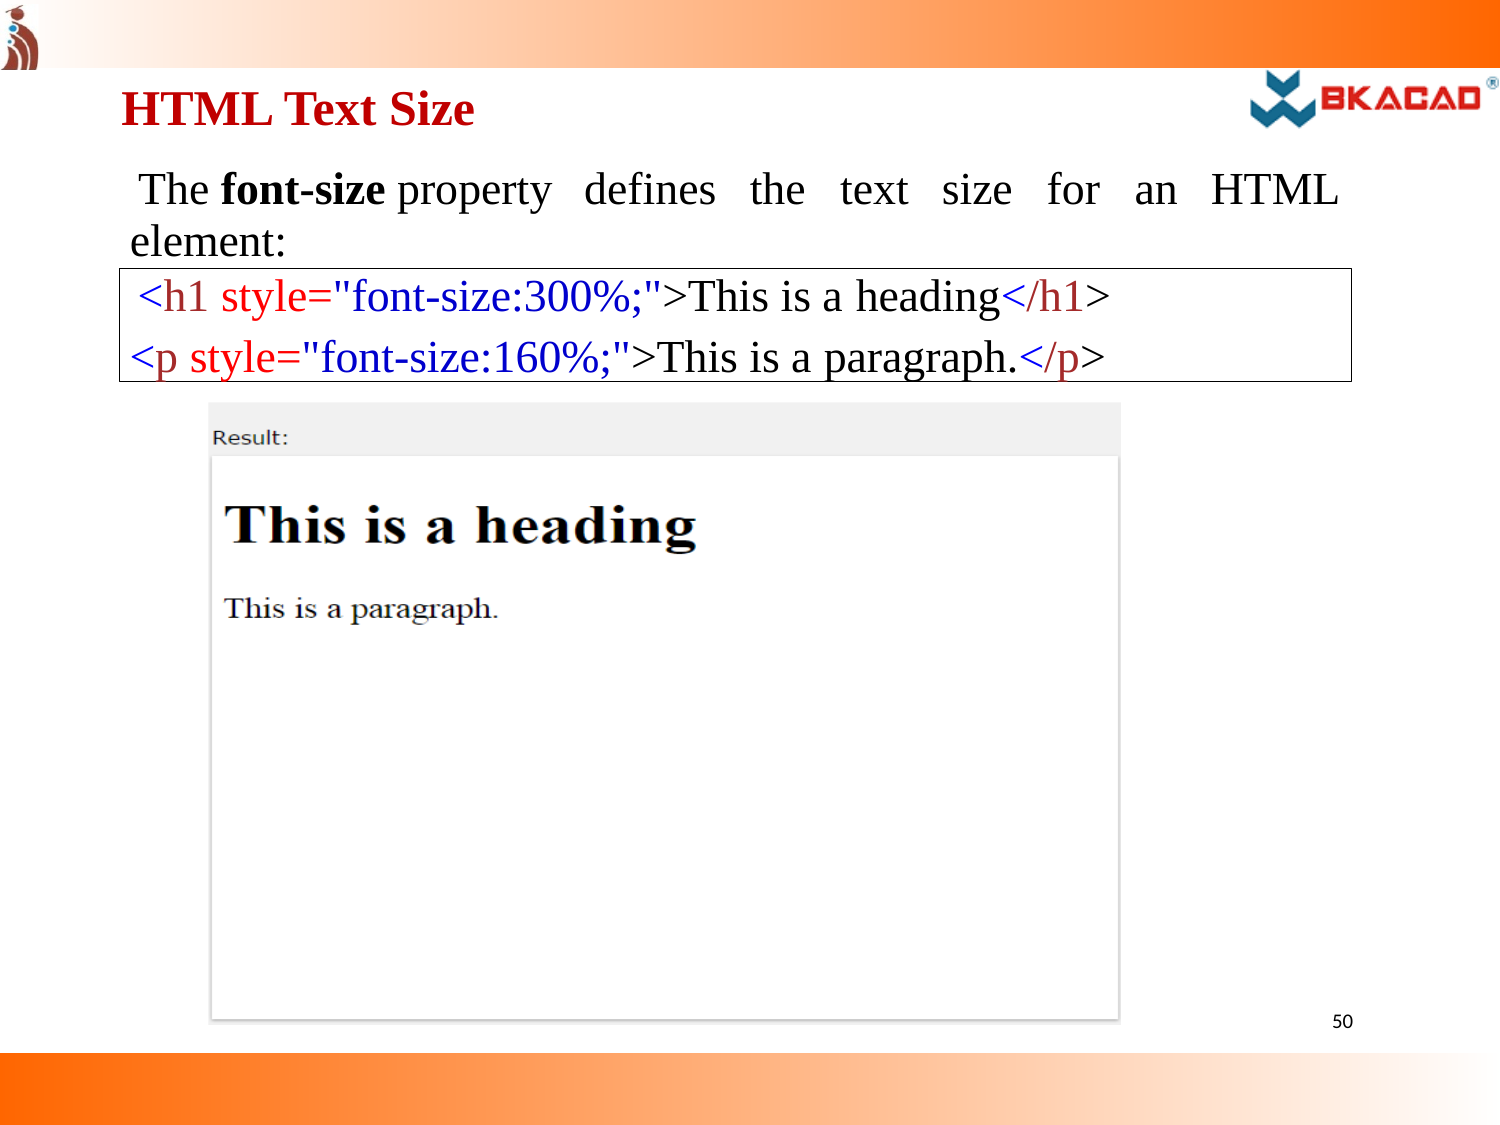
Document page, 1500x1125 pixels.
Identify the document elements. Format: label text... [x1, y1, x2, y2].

text_box The font-size property element: [119, 161, 650, 266]
picture [0, 4, 39, 70]
text_box HTML Text Size [119, 74, 798, 136]
text_box [208, 399, 1121, 1025]
text_box the text [747, 158, 910, 214]
text_box <h1 style="font-size:300%;">This is a heading</h1> <p style="font-size:160%;">This is a paragraph.</p> [119, 268, 1352, 382]
slide_number 50 [1328, 1011, 1368, 1125]
text_box for an HTML [1044, 158, 1342, 214]
text_box defines [582, 158, 718, 214]
picture [1250, 69, 1499, 129]
text_box size [939, 158, 1015, 214]
